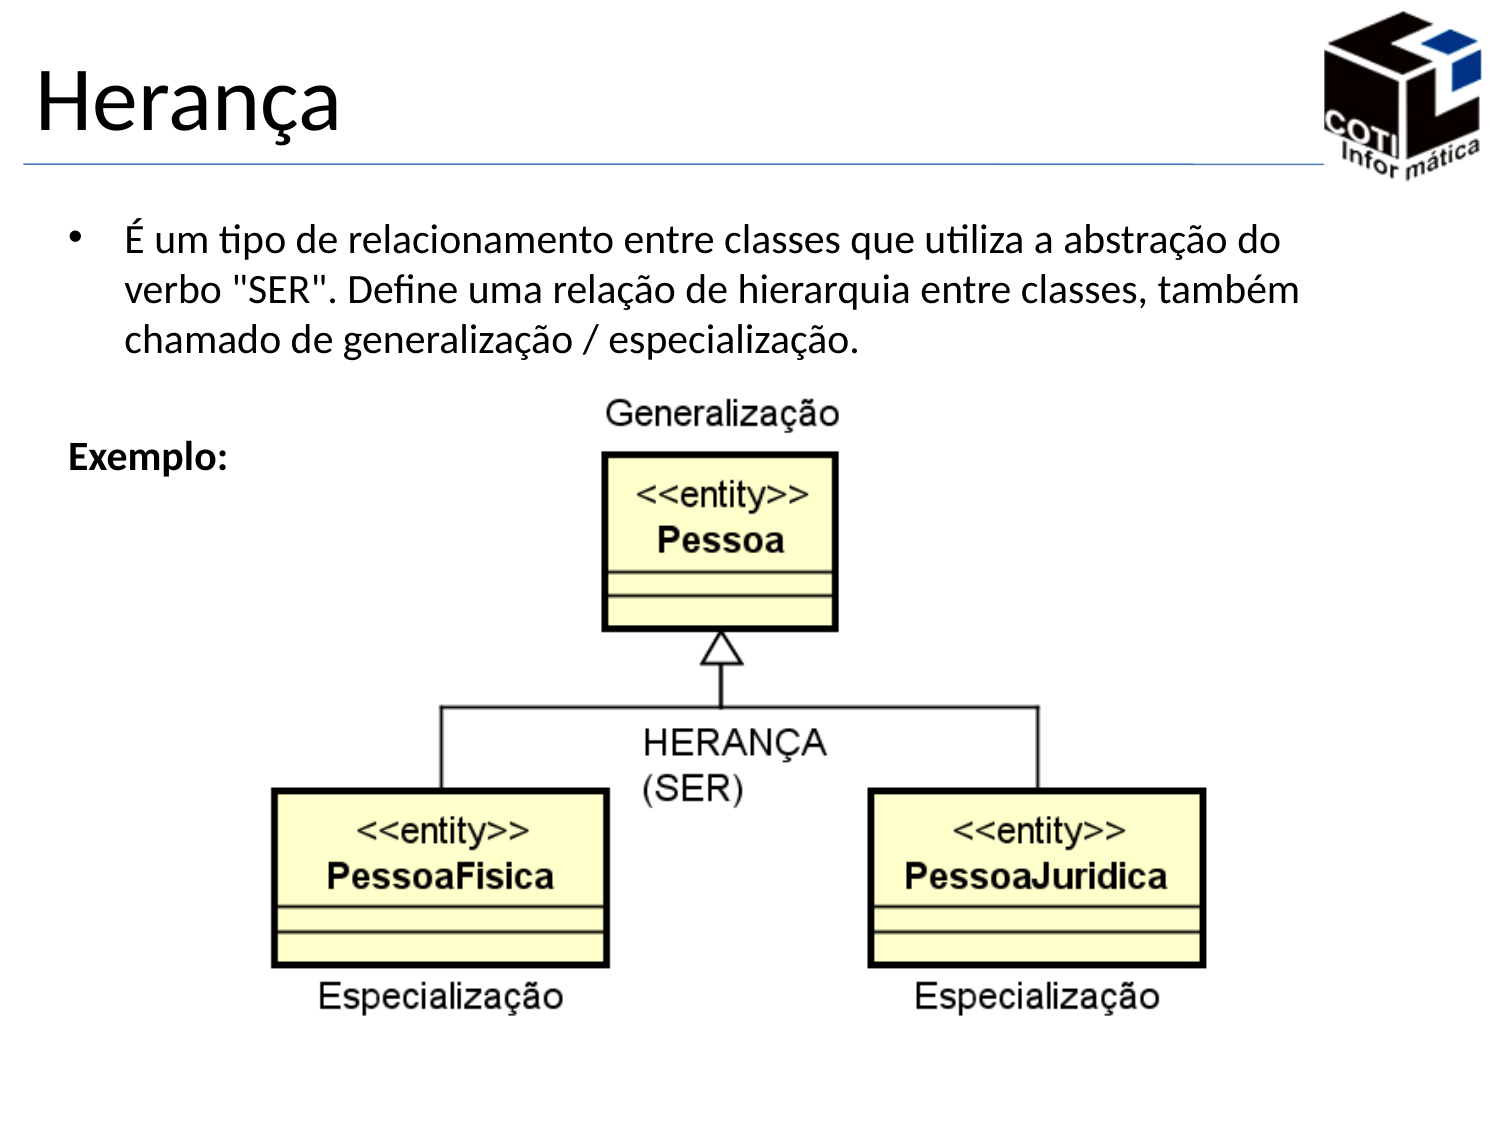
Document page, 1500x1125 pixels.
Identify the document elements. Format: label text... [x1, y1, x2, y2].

picture [1323, 11, 1489, 183]
list É um tipo de relacionamento entre classes que utiliza a abstração do verbo "SER". Define uma relação de hierarquia entre classes, também chamado de generalização / especialização. Exemplo: [53, 203, 1402, 575]
title Herança [0, 0, 1350, 188]
picture [253, 373, 1223, 1028]
